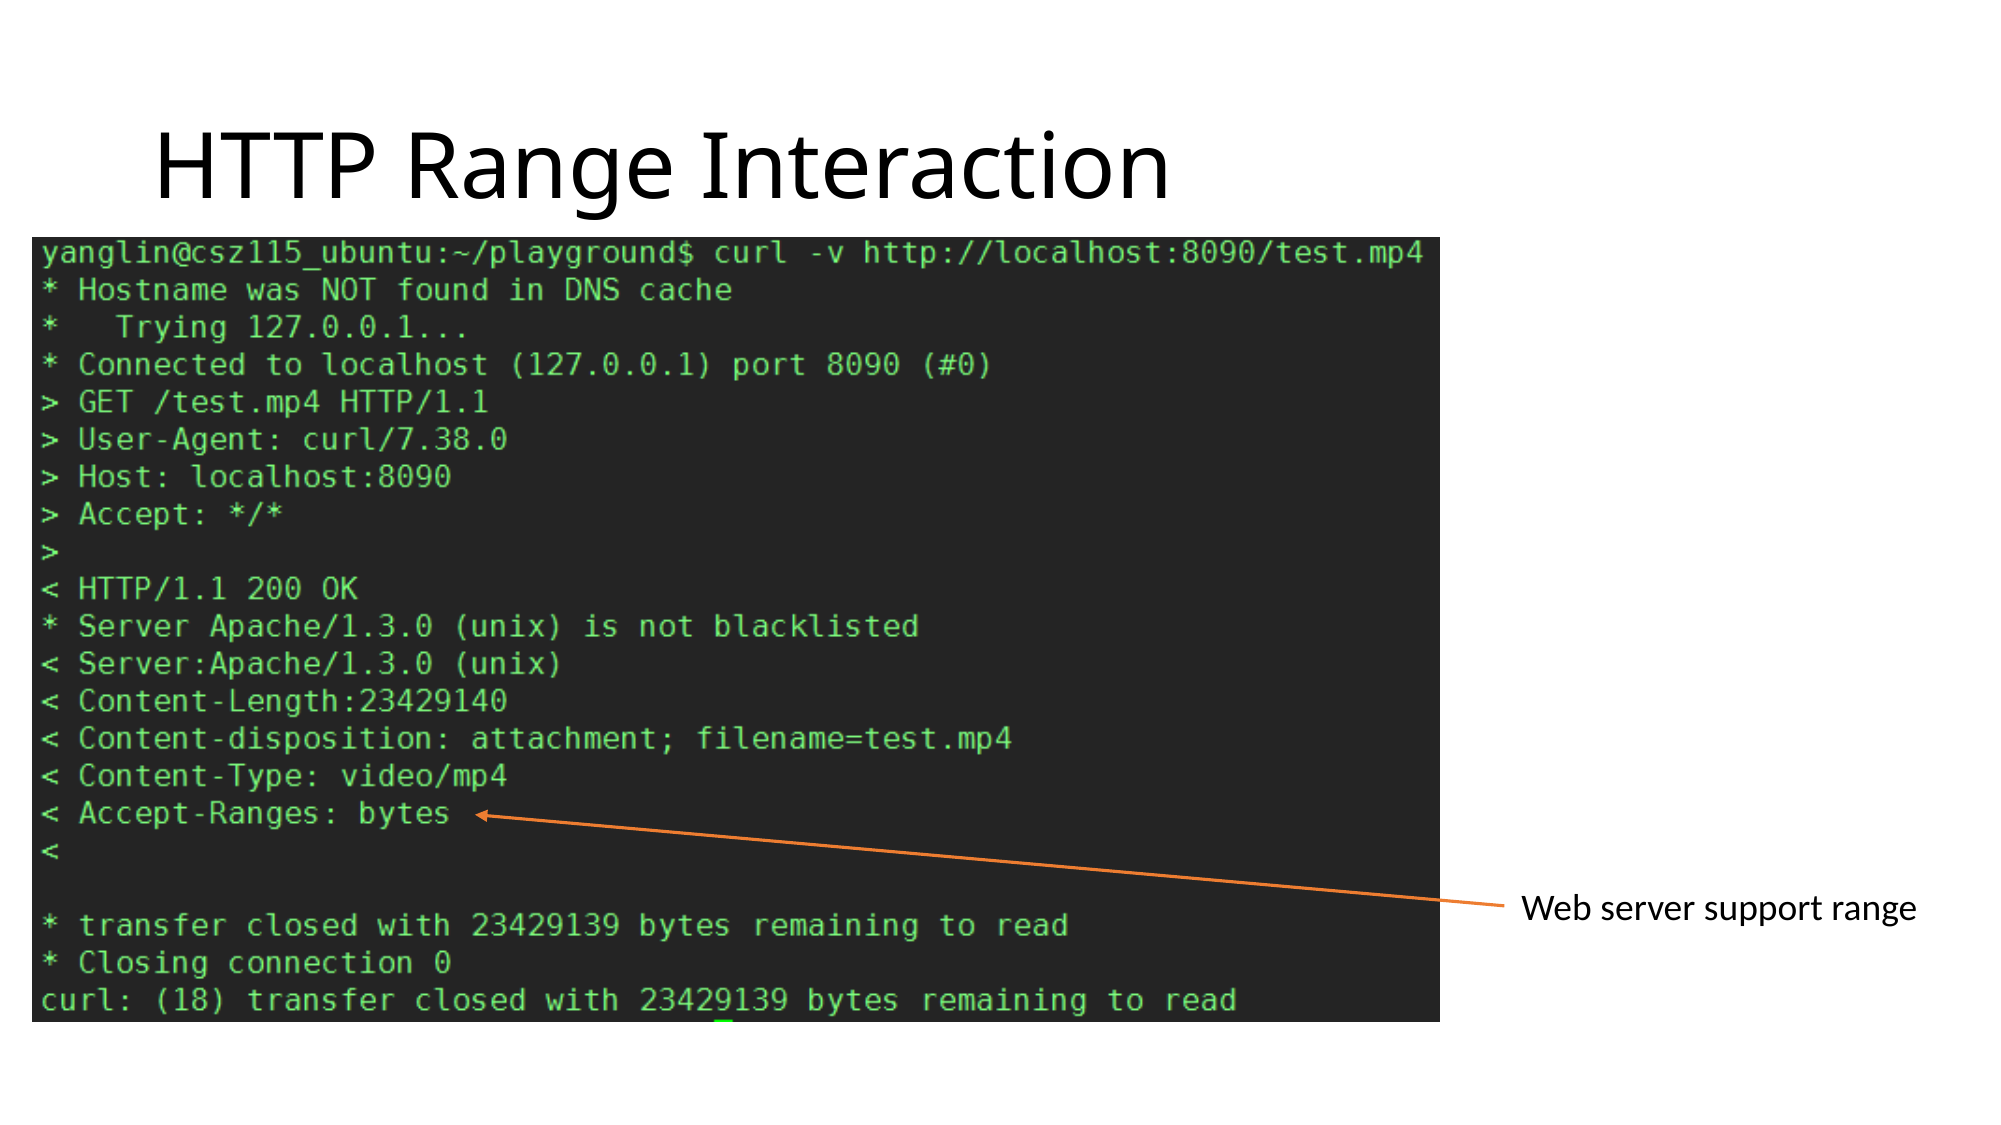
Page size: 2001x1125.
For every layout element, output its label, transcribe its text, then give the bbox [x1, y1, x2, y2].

picture [32, 237, 1440, 1023]
title HTTP Range Interaction [137, 59, 1863, 278]
text_box Web server support range [1506, 875, 1933, 936]
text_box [474, 814, 1505, 906]
